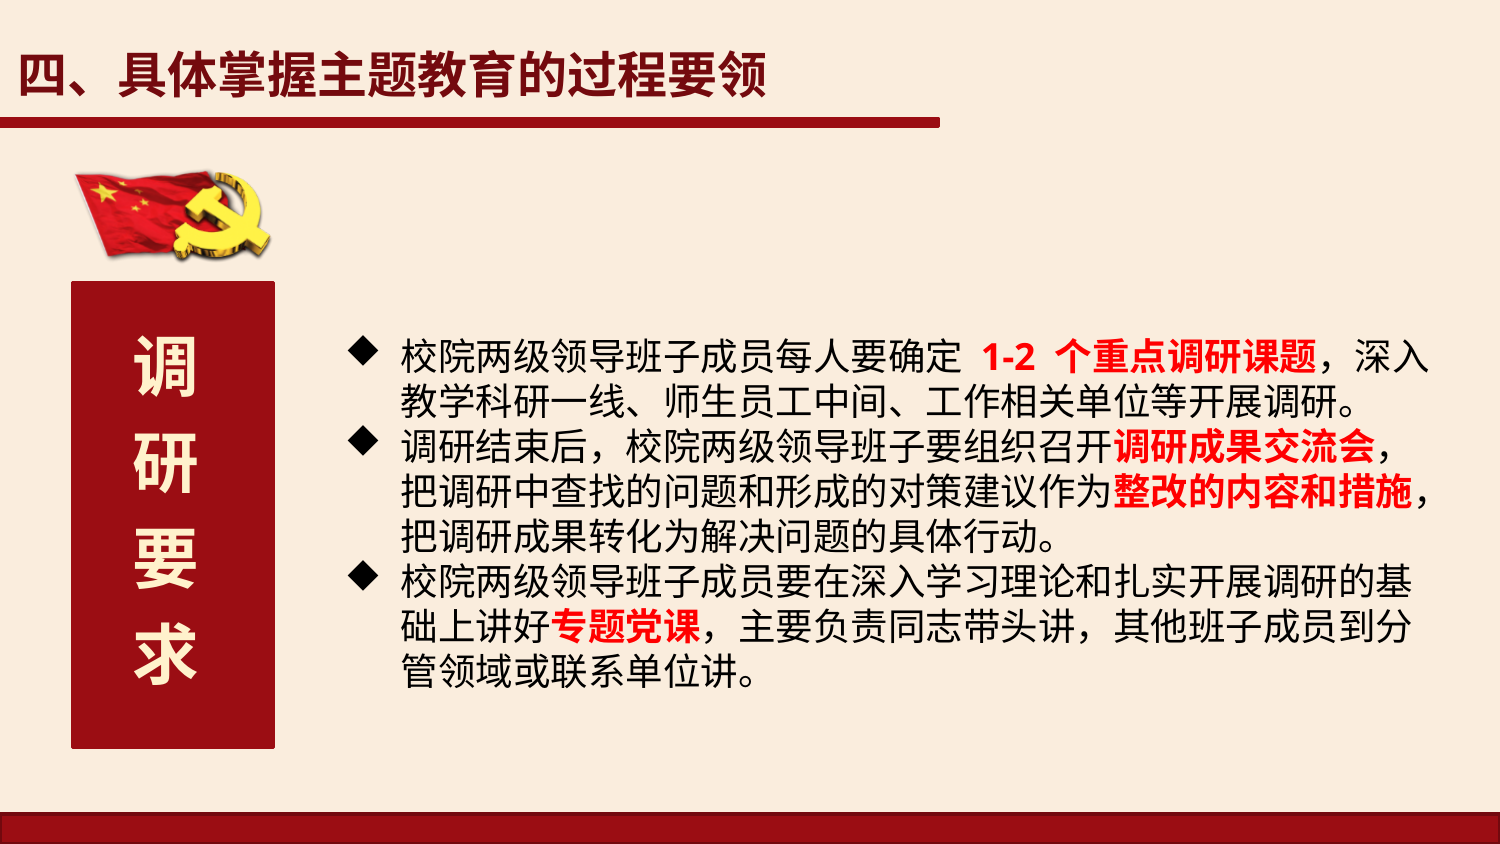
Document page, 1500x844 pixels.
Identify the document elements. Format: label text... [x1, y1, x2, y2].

text_box [70, 280, 276, 301]
text_box 校院两级领导班子成员每人要确定 1-2 个重点调研课题，深入教学科研一线、师生员工中间、工作相关单位等开展调研。 调研结束后，校院两级领导班子要组织召开调研成果交流会，把调研中查找的问题和形成的对策建议作为整改的内容和措施，把调研成果转化为解决问题的具体行动。 校院两级领导班子成员要在深入学习理论和扎实开展调研的基础上讲好专题党课，主要负责同志带头讲，其他班子成员到分管领域或联系单位讲。 [329, 325, 1459, 701]
text_box 调 研 要 求 [0, 301, 337, 701]
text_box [72, 167, 274, 265]
list 四、具体掌握主题教育的过程要领 [2, 20, 840, 115]
text_box [70, 701, 276, 749]
